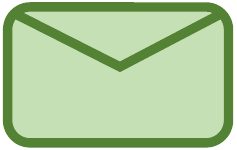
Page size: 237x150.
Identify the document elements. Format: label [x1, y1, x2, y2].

text_box [6, 11, 230, 144]
text_box [118, 13, 222, 68]
text_box [14, 13, 118, 68]
text_box [18, 5, 218, 13]
